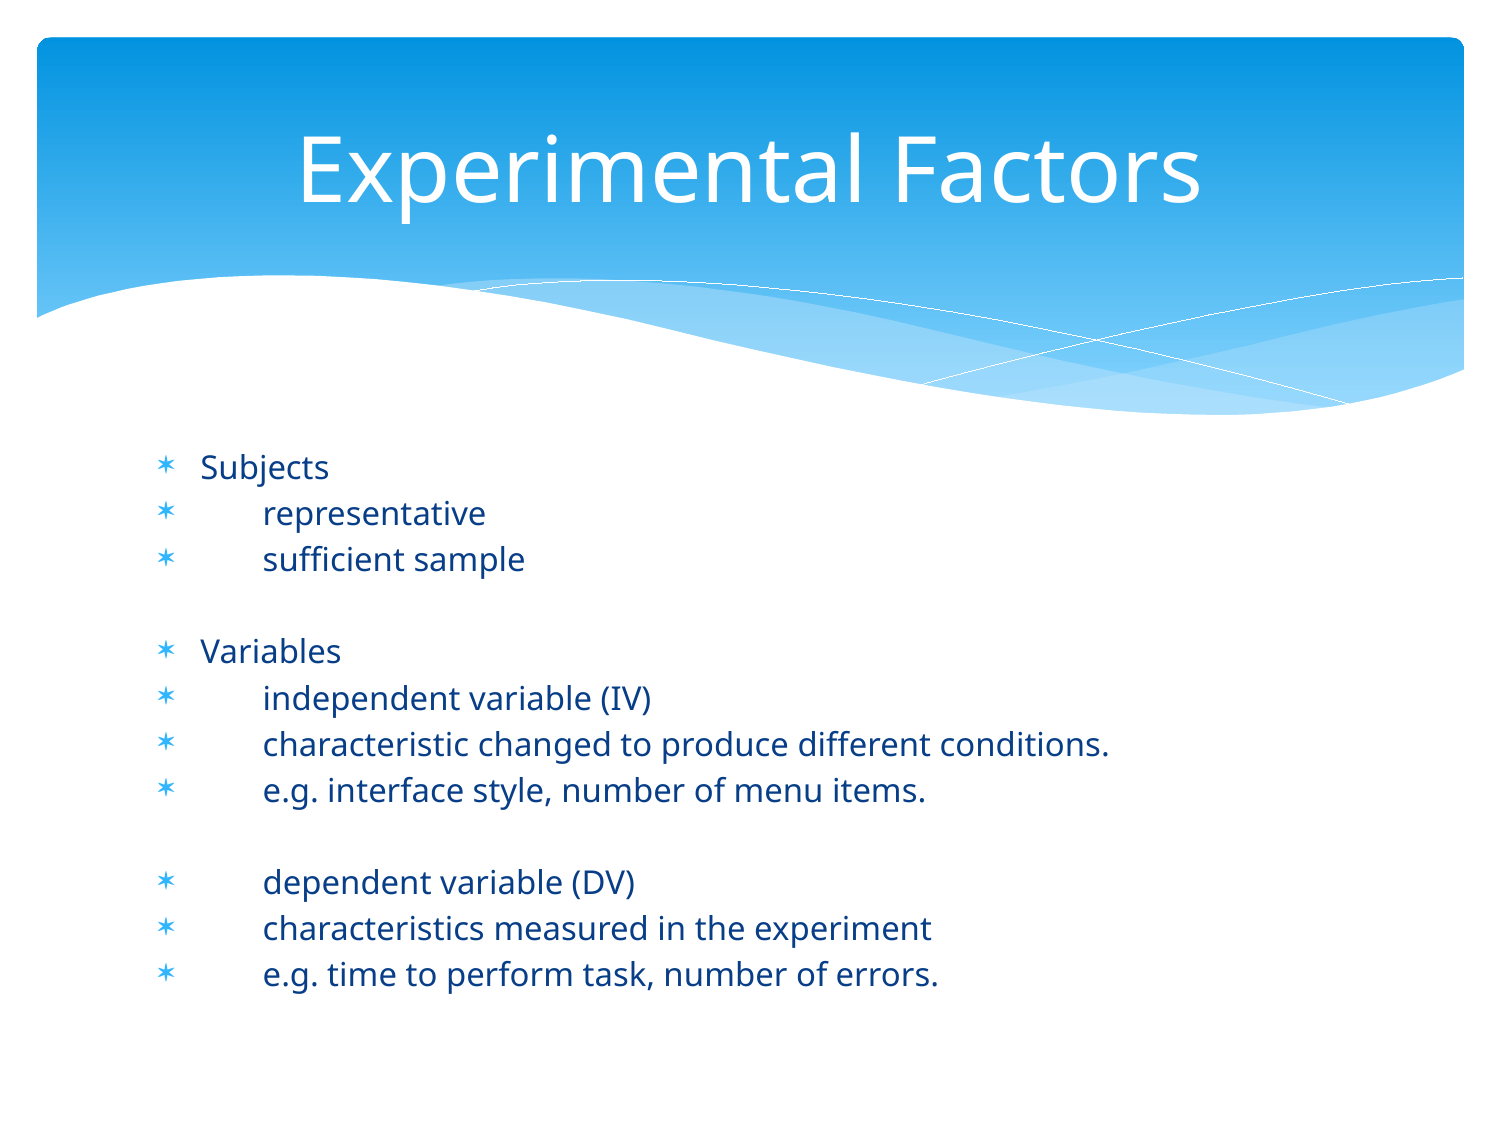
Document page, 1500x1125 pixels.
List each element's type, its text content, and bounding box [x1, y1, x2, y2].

list Subjects representative sufficient sample Variables independent variable (IV) characteristic changed to produce different conditions. e.g. interface style, number of menu items. dependent variable (DV) characteristics measured in the experiment e.g. time to perform task, number of errors. [143, 438, 1359, 1005]
title Experimental Factors [75, 70, 1425, 261]
